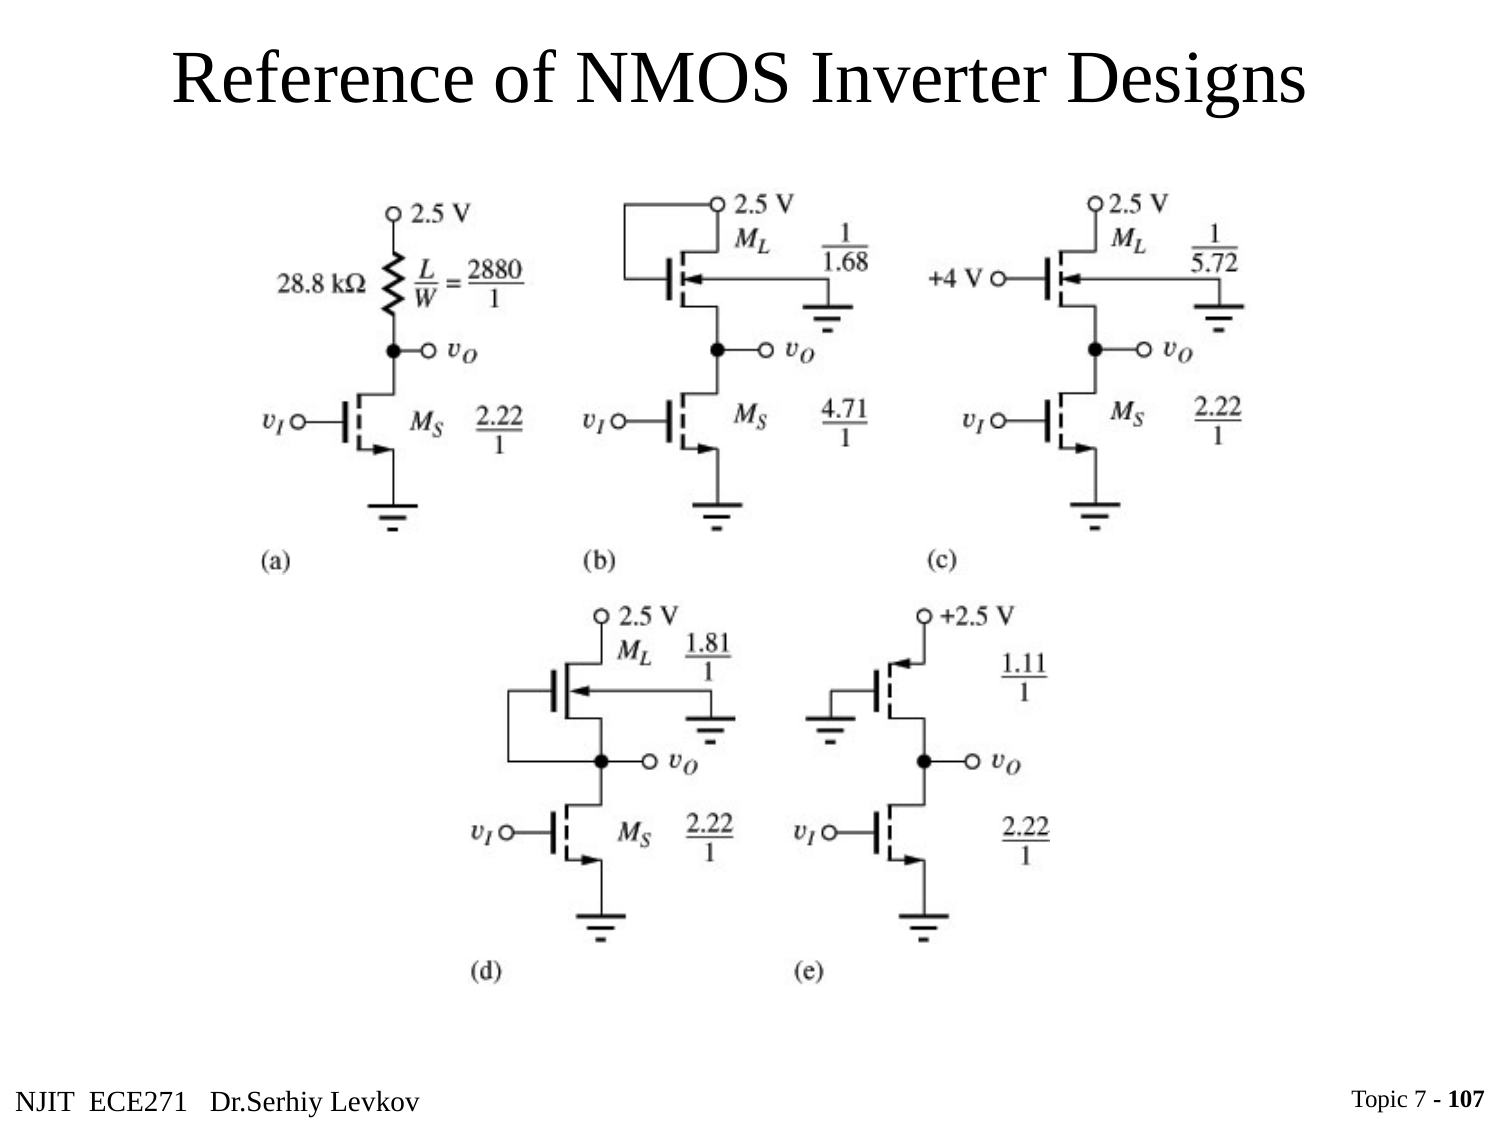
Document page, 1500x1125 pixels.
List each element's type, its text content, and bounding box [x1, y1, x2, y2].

footer NJIT ECE271 Dr.Serhiy Levkov [0, 1074, 476, 1114]
slide_number Topic 7 - 107 [1187, 1074, 1500, 1116]
title Reference of NMOS Inverter Designs [112, 0, 1388, 163]
picture [462, 599, 1051, 986]
picture [261, 187, 1252, 576]
